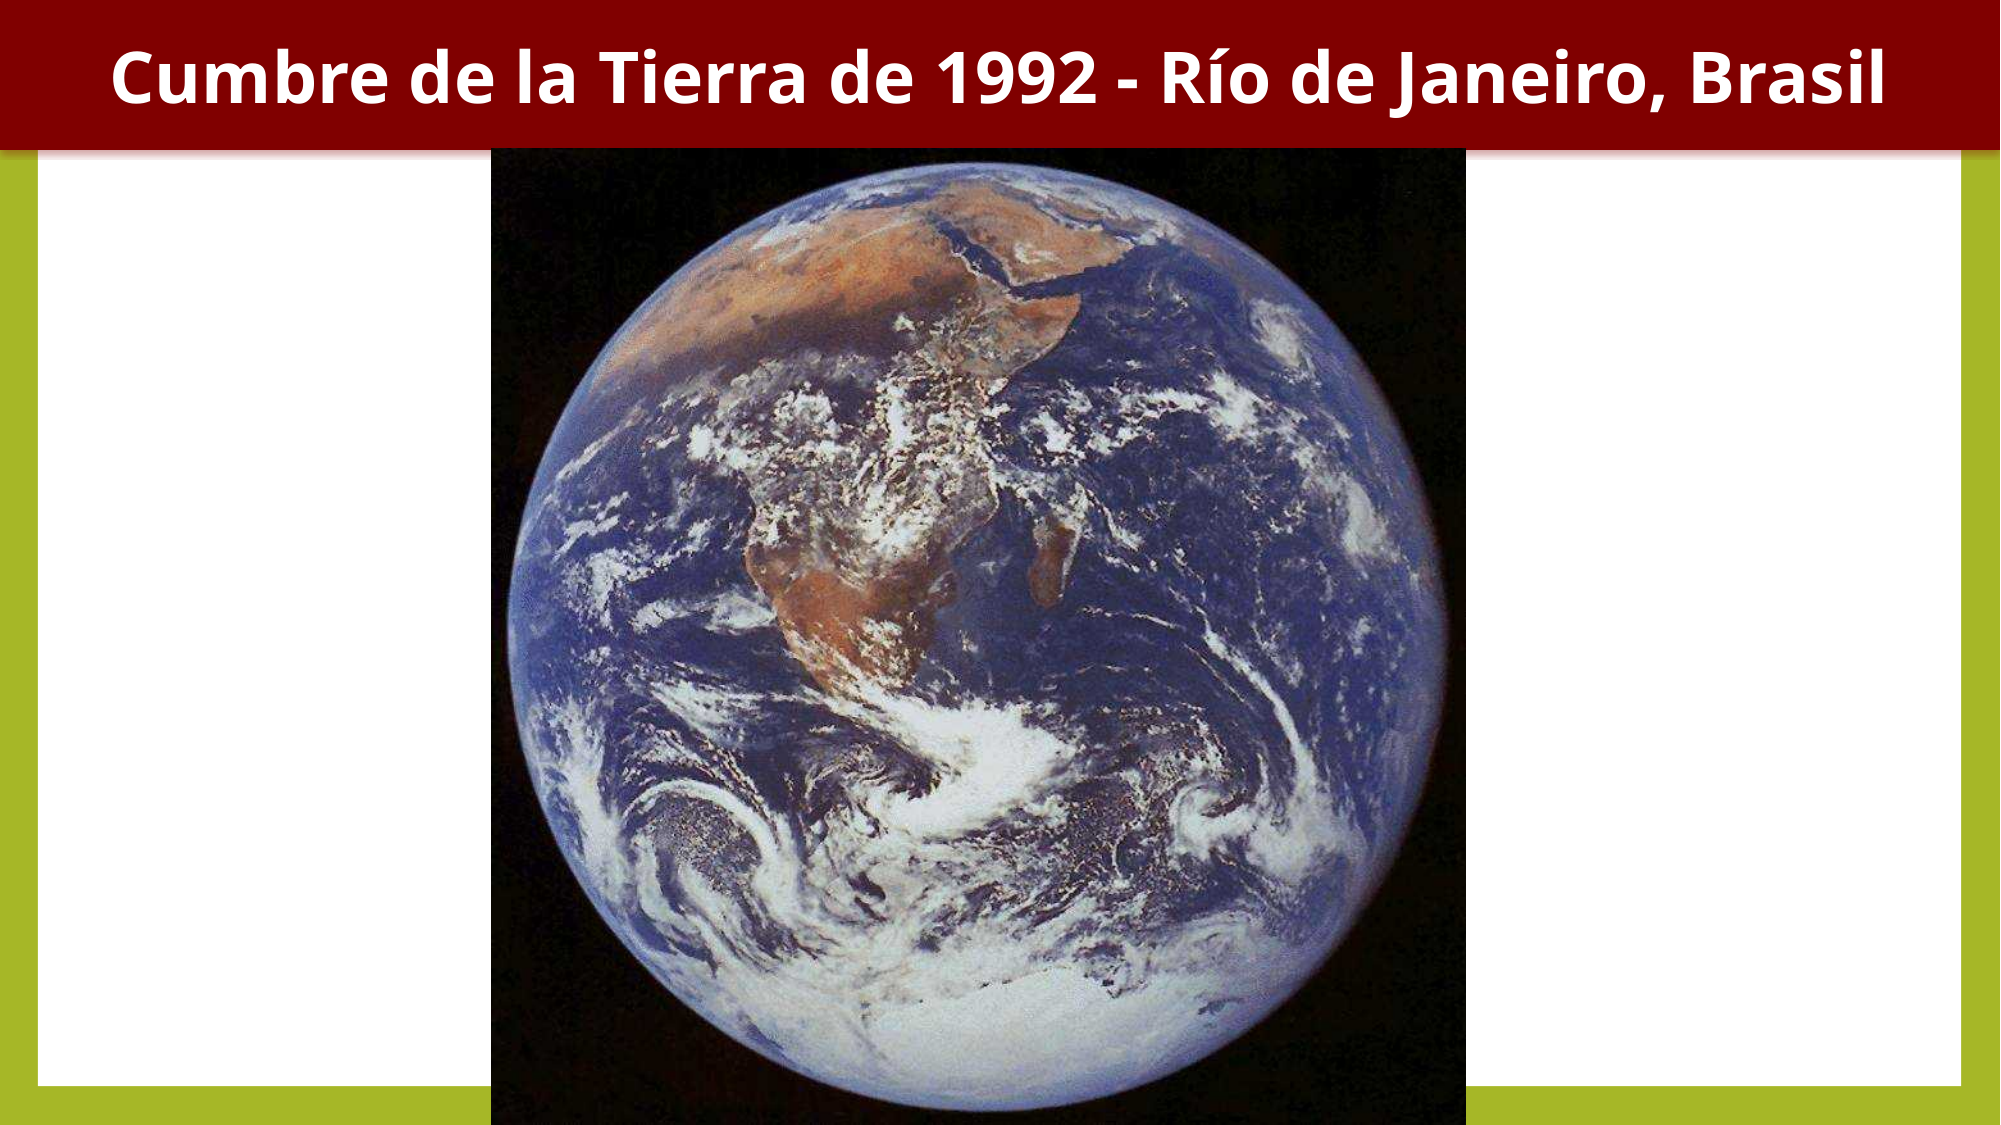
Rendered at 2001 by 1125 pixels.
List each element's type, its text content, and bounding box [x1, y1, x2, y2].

picture [491, 148, 1467, 1125]
text_box Cumbre de la Tierra de 1992 - Río de Janeiro, Brasil [0, 0, 2000, 150]
